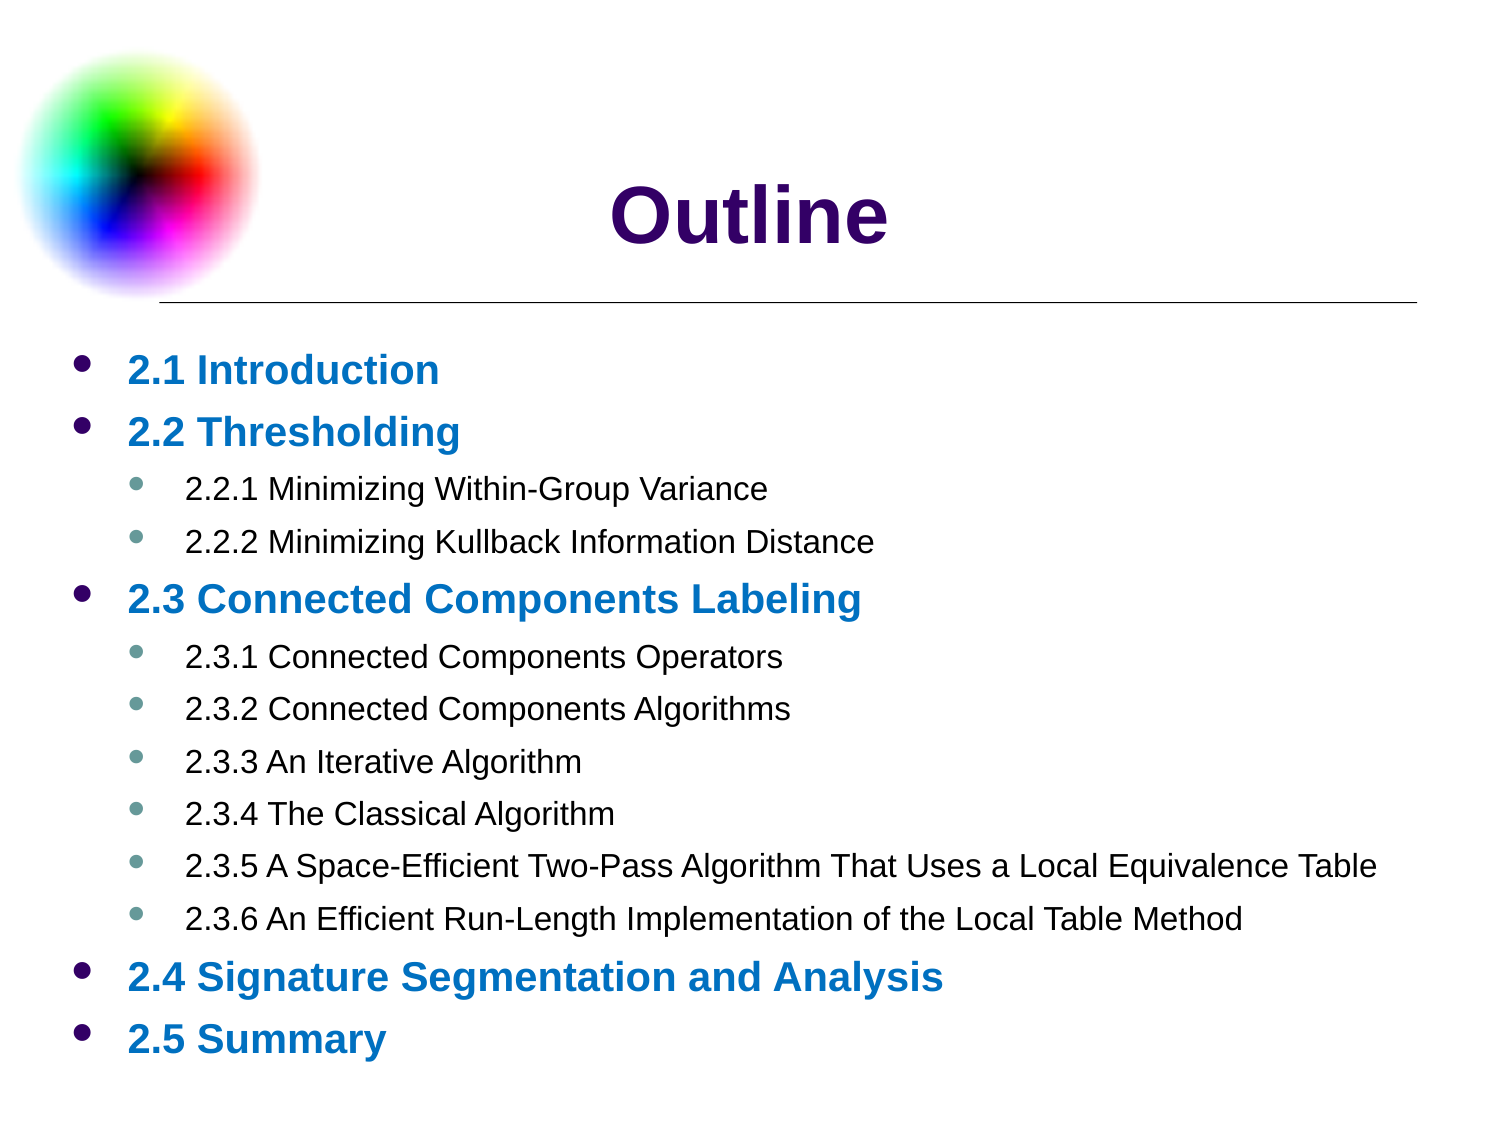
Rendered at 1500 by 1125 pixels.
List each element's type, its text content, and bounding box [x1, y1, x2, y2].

title Outline [85, 54, 1415, 268]
list 2.1 Introduction 2.2 Thresholding 2.2.1 Minimizing Within-Group Variance 2.2.2 Minimizing Kullback Information Distance 2.3 Connected Components Labeling 2.3.1 Connected Components Operators 2.3.2 Connected Components Algorithms 2.3.3 An Iterative Algorithm 2.3.4 The Classical Algorithm 2.3.5 A Space-Efficient Two-Pass Algorithm That Uses a Local Equivalence Table 2.3.6 An Efficient Run-Length Implementation of the Local Table Method 2.4 Signature Segmentation and Analysis 2.5 Summary [56, 334, 1444, 1094]
picture [0, 42, 272, 318]
